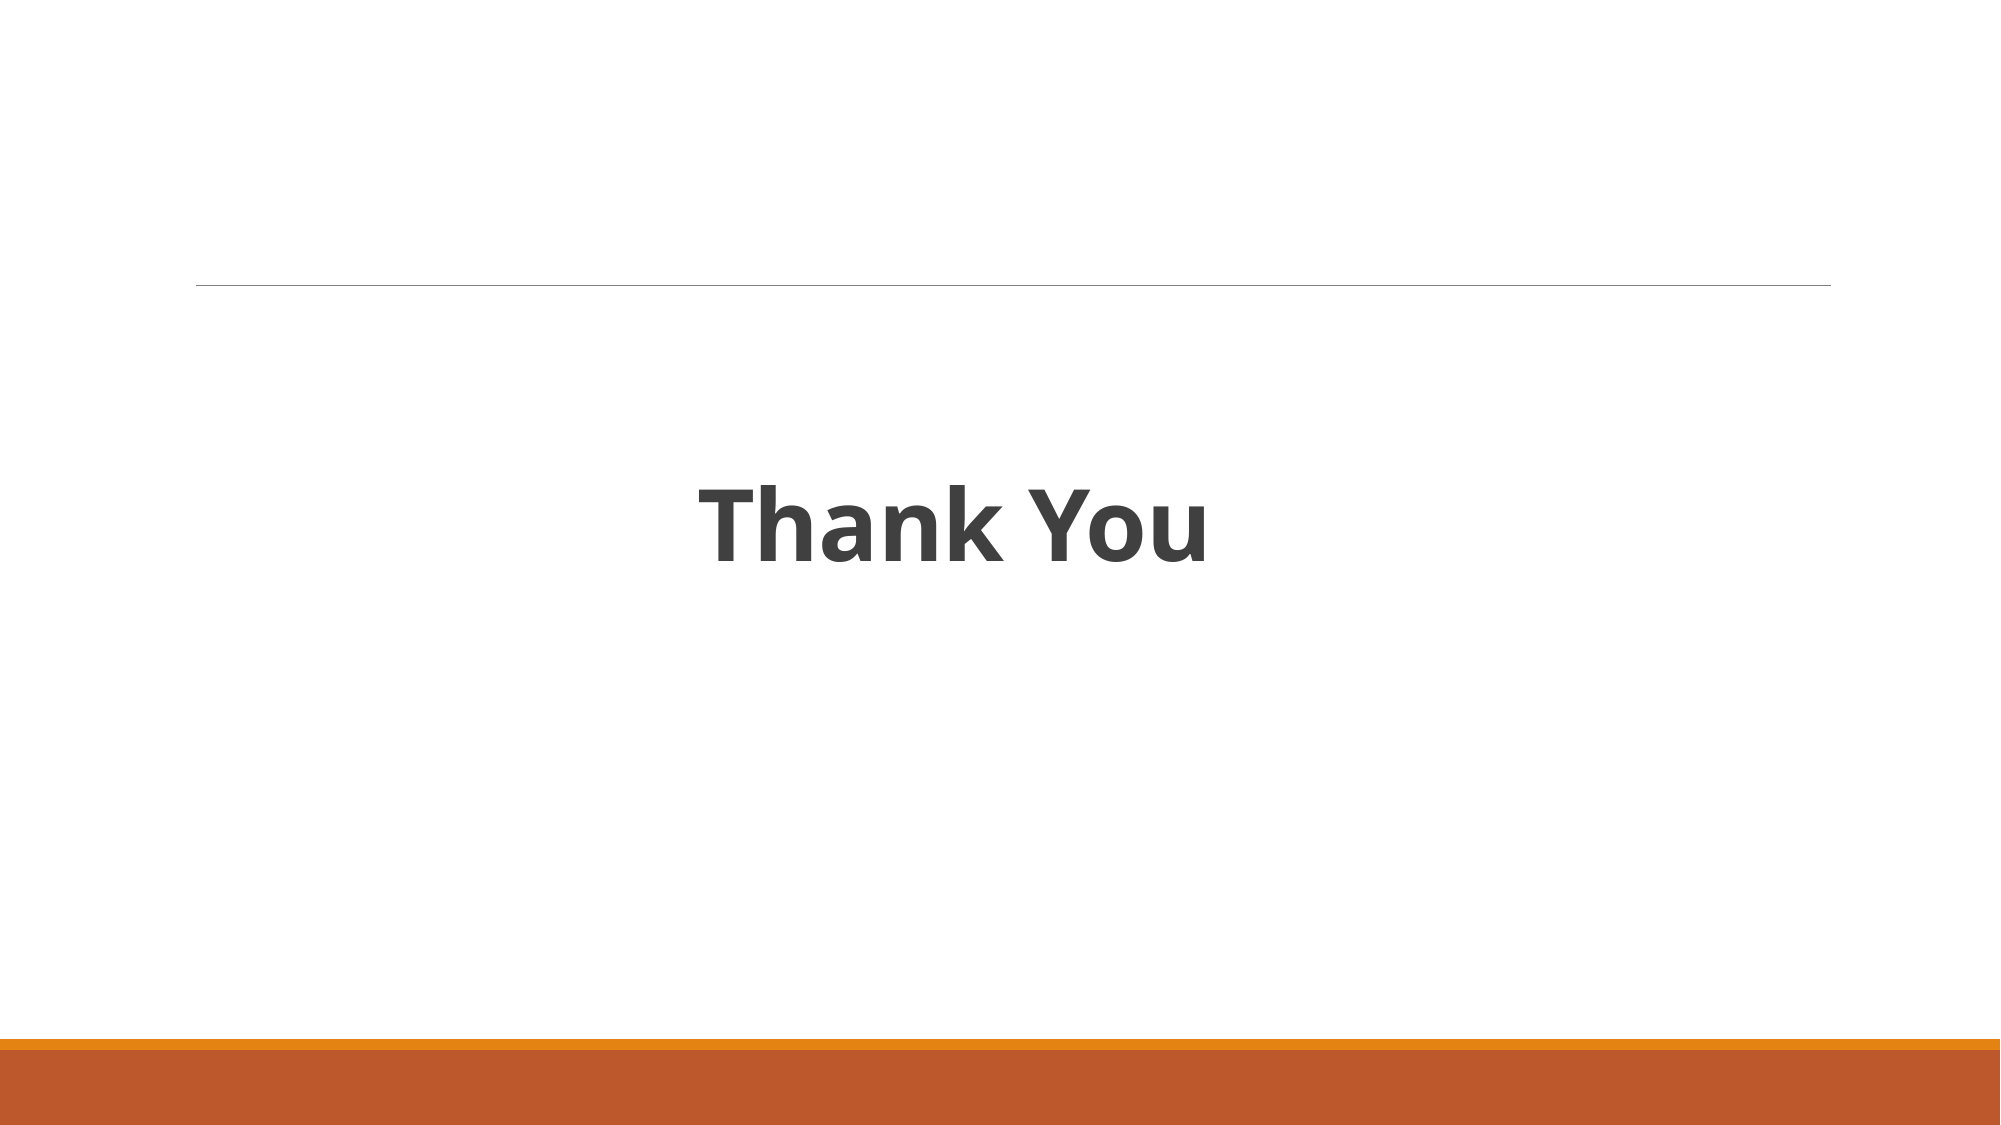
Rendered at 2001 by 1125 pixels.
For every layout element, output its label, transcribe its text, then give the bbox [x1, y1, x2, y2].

title Thank You [129, 351, 1780, 590]
